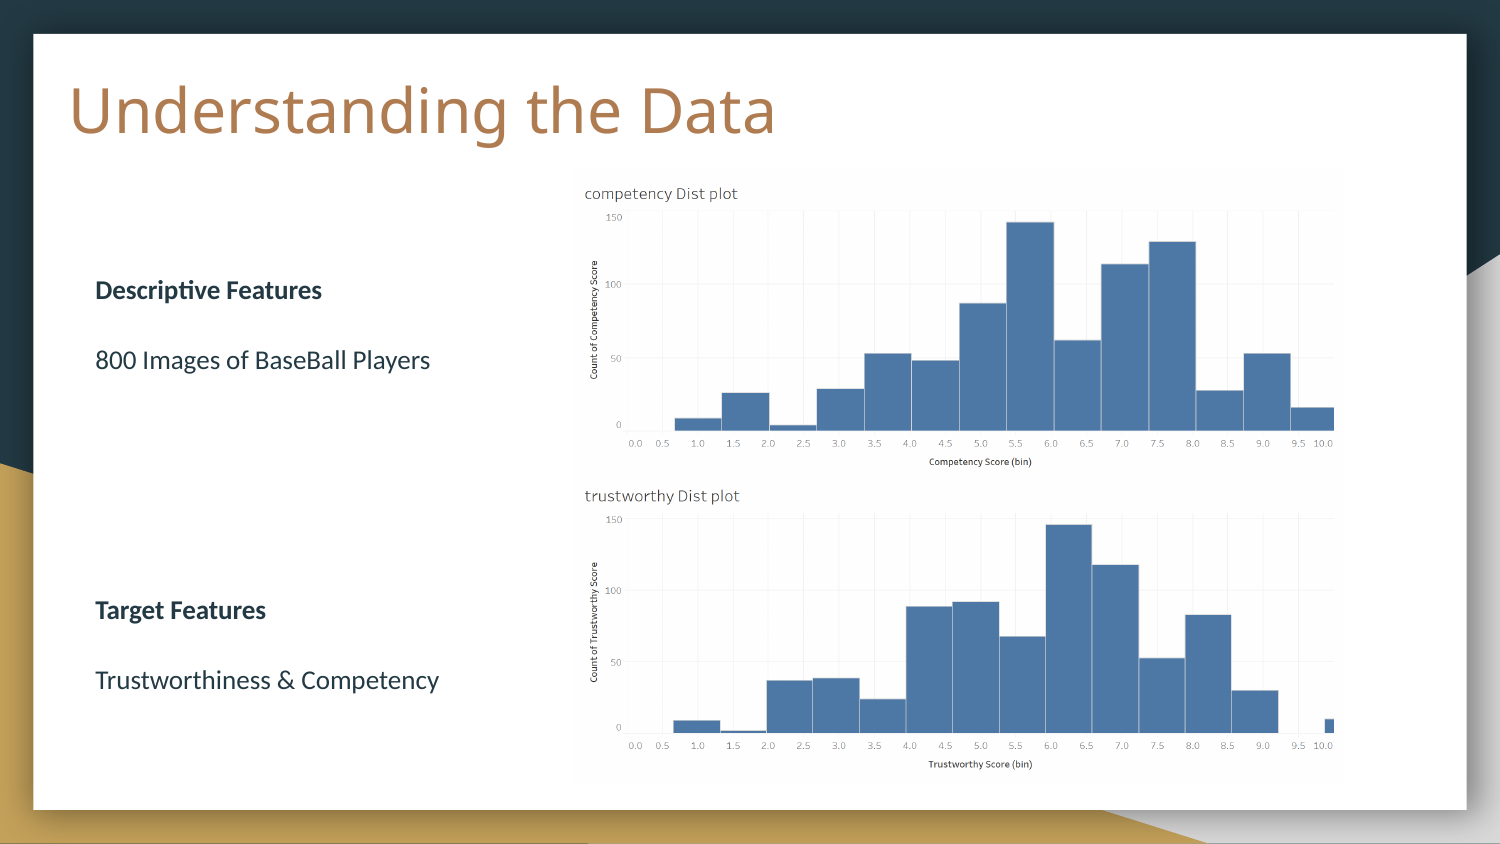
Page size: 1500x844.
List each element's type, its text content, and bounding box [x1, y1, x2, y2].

title Understanding the Data [53, 55, 1285, 213]
list Descriptive Features 800 Images of BaseBall Players Target Features Trustworthiness & Competency [80, 252, 546, 813]
picture [571, 168, 1343, 785]
